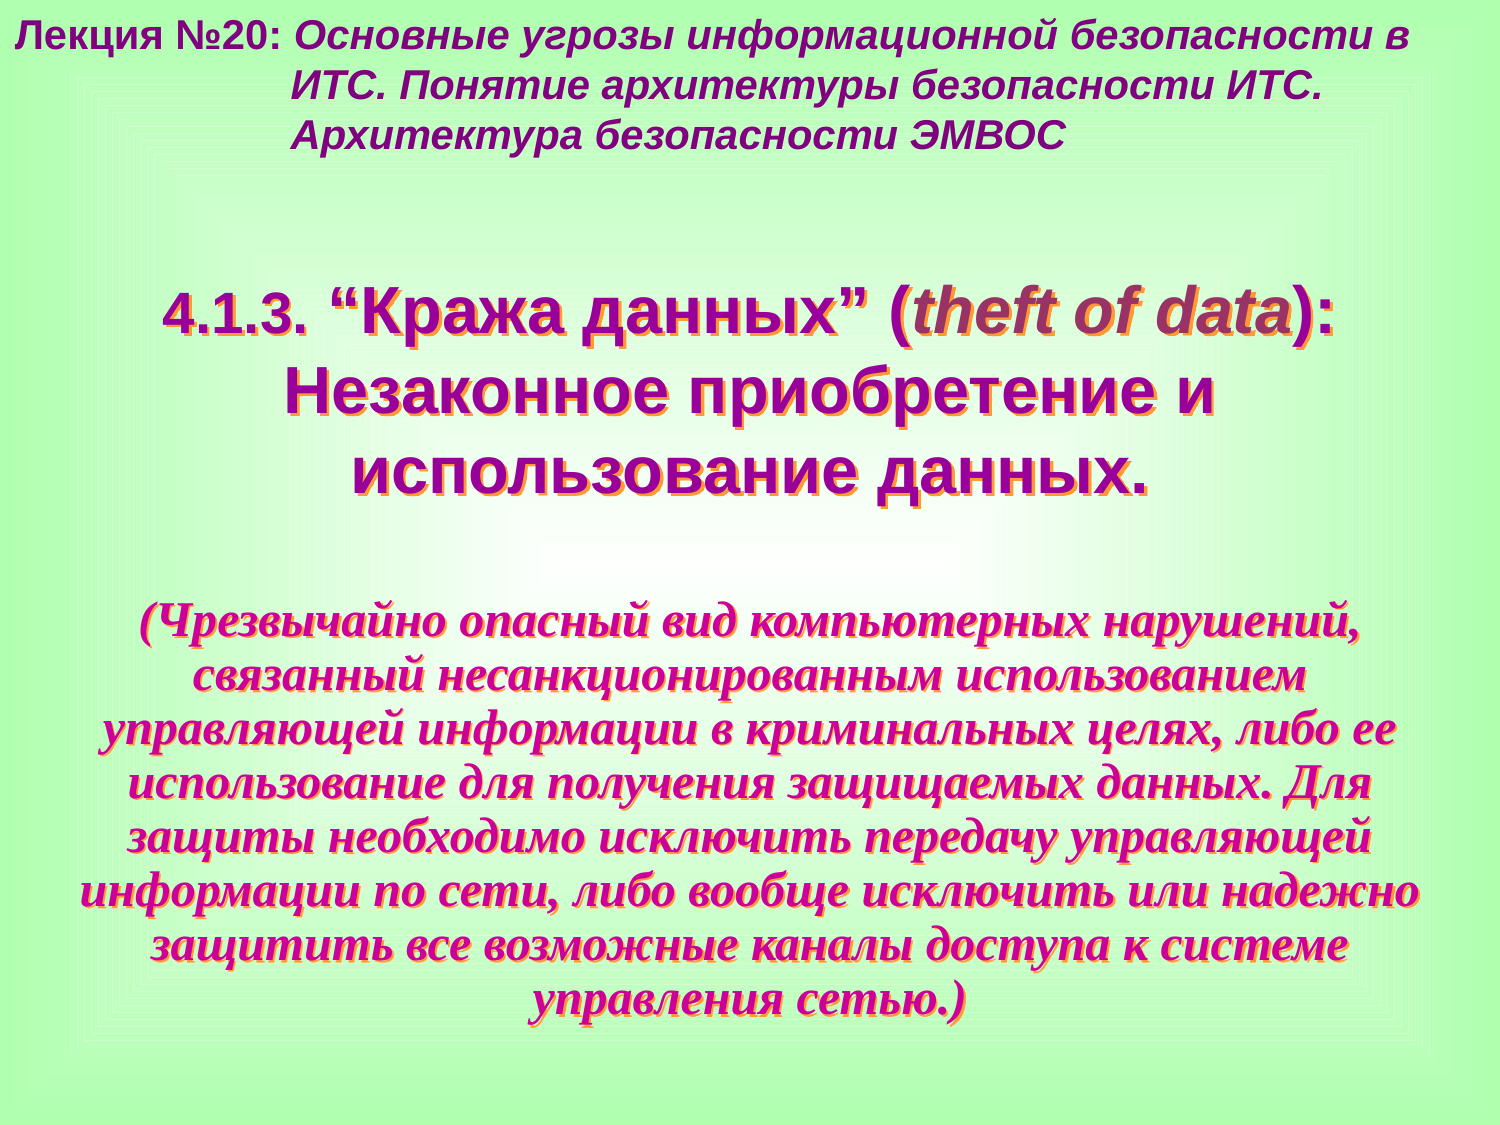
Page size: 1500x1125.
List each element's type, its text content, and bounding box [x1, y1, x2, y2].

text_box Лекция №20: Основные угрозы информационной безопасности в ИТС. Понятие архитектуры безопасности ИТС. Архитектура безопасности ЭМВОС [0, 0, 1500, 165]
text_box 4.1.3. “Кража данных” (theft of data): Незаконное приобретение и использование данных. [72, 259, 1428, 515]
text_box (Чрезвычайно опасный вид компьютерных нарушений, связанный несанкционированным использованием управляющей информации в криминальных целях, либо ее использование для получения защищаемых данных. Для защиты необходимо исключить передачу управляющей информации по сети, либо вообще исключить или надежно защитить все возможные каналы доступа к системе управления сетью.) [70, 593, 1430, 1026]
